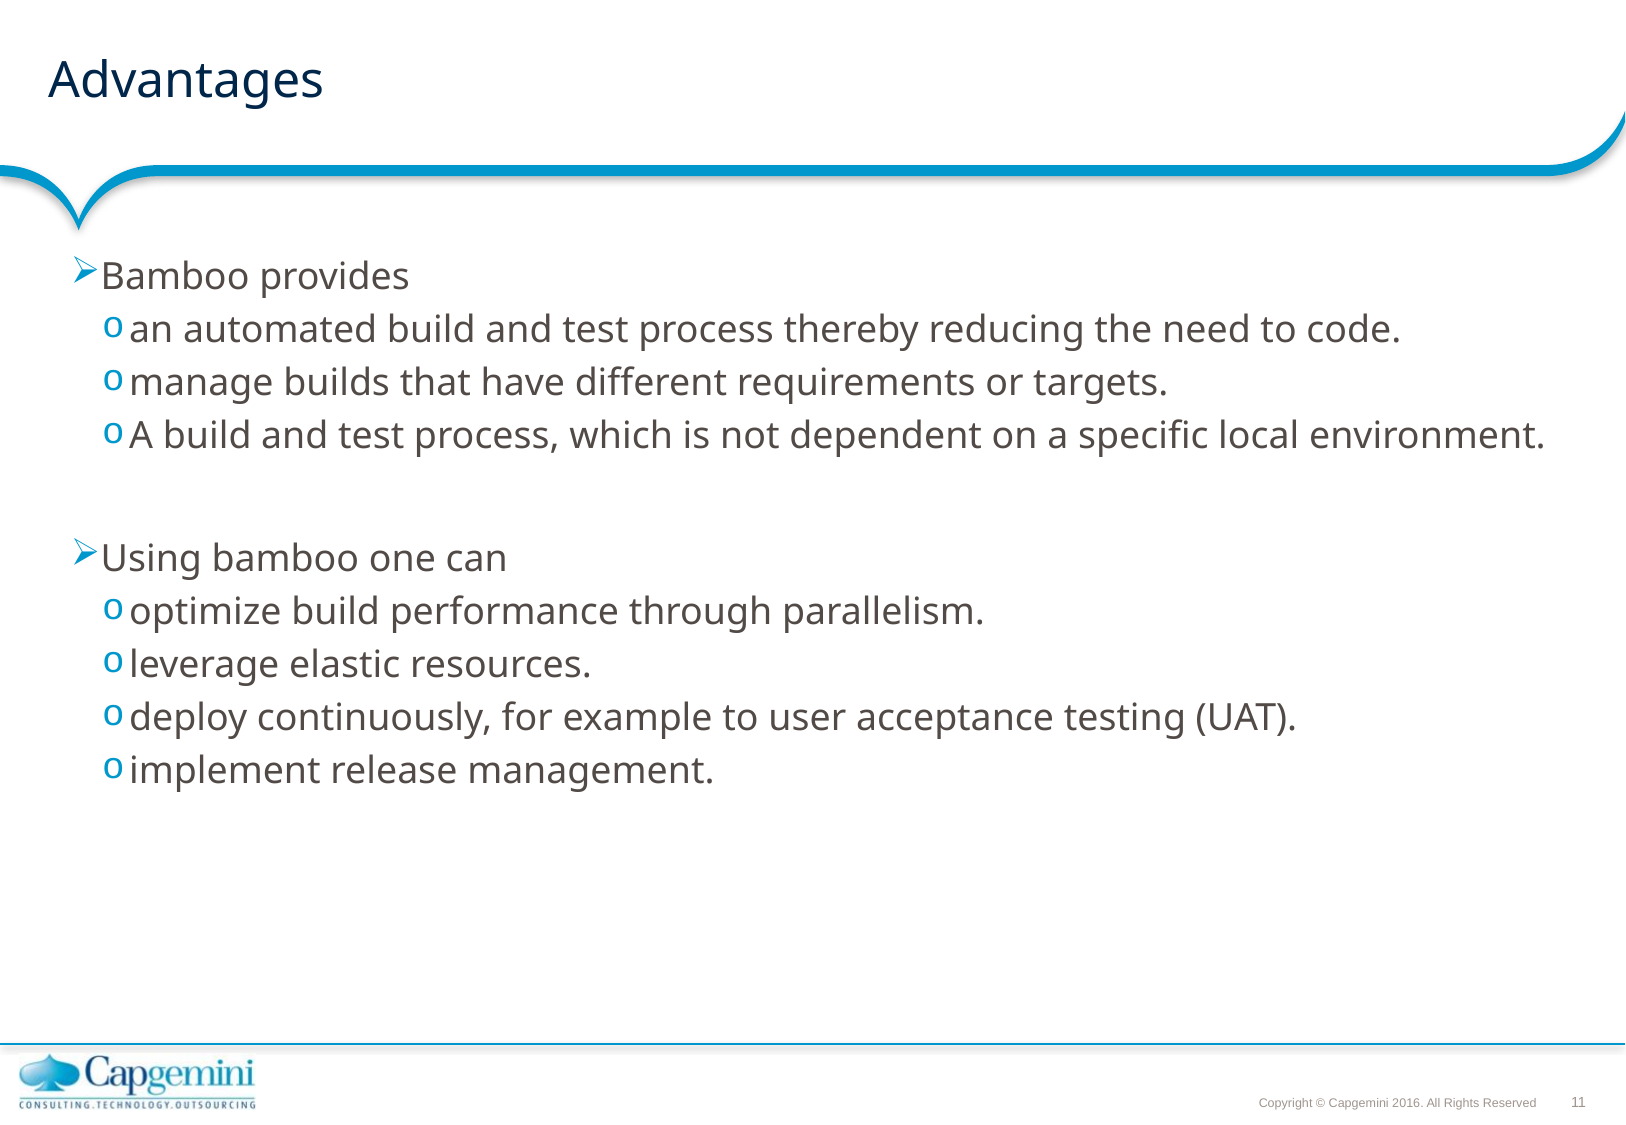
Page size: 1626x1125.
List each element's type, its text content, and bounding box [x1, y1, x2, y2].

title Advantages [0, 0, 1625, 165]
picture [19, 1053, 256, 1110]
list Bamboo provides an automated build and test process thereby reducing the need to code. manage builds that have different requirements or targets. A build and test process, which is not dependent on a specific local environment. Using bamboo one can optimize build performance through parallelism. leverage elastic resources. deploy continuously, for example to user acceptance testing (UAT). implement release management. [52, 244, 1625, 1008]
